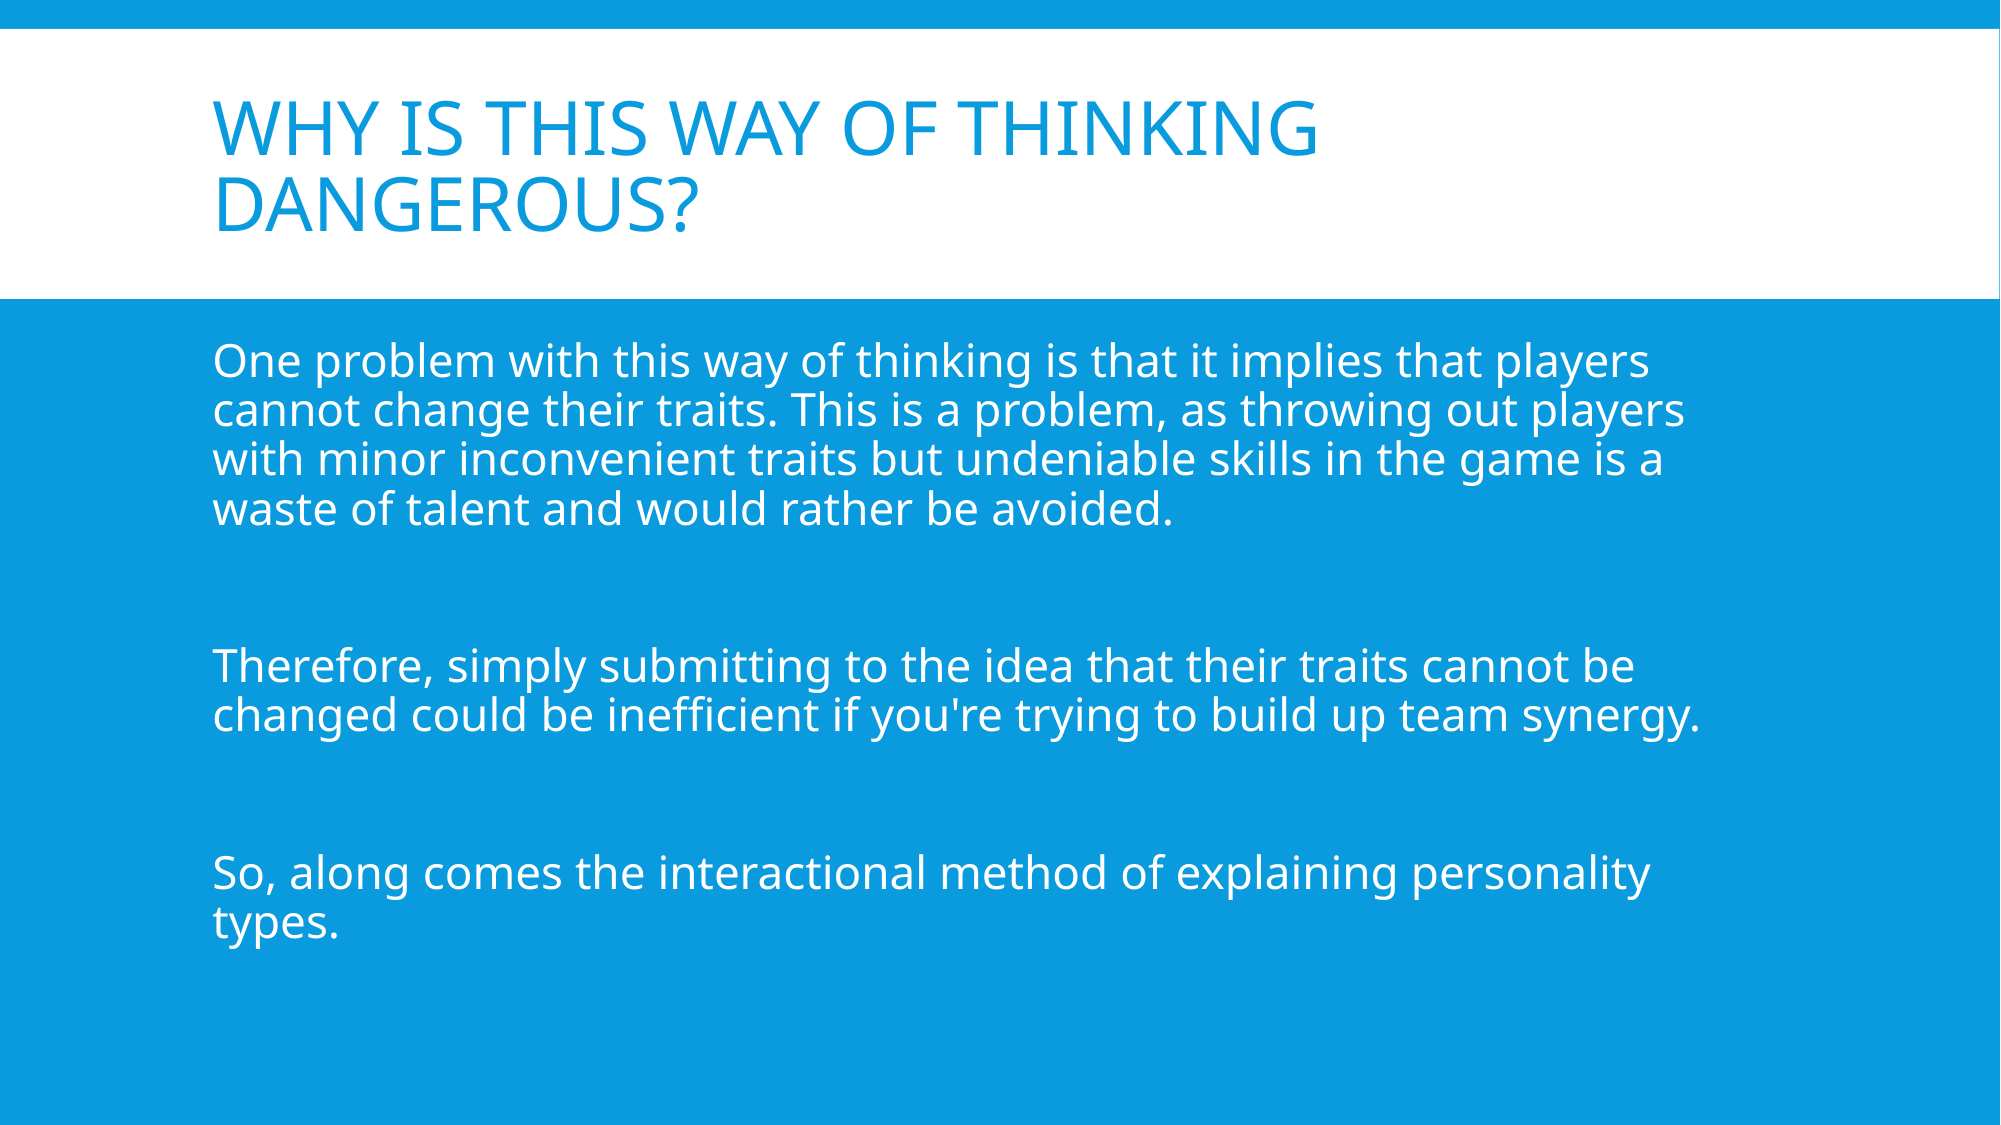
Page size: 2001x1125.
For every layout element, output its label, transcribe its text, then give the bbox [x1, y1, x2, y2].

list One problem with this way of thinking is that it implies that players cannot change their traits. This is a problem, as throwing out players with minor inconvenient traits but undeniable skills in the game is a waste of talent and would rather be avoided. Therefore, simply submitting to the idea that their traits cannot be changed could be inefficient if you're trying to build up team synergy. So, along comes the interactional method of explaining personality types. [197, 329, 1803, 1020]
title Why is this way of thinking dangerous? [197, 46, 1803, 295]
